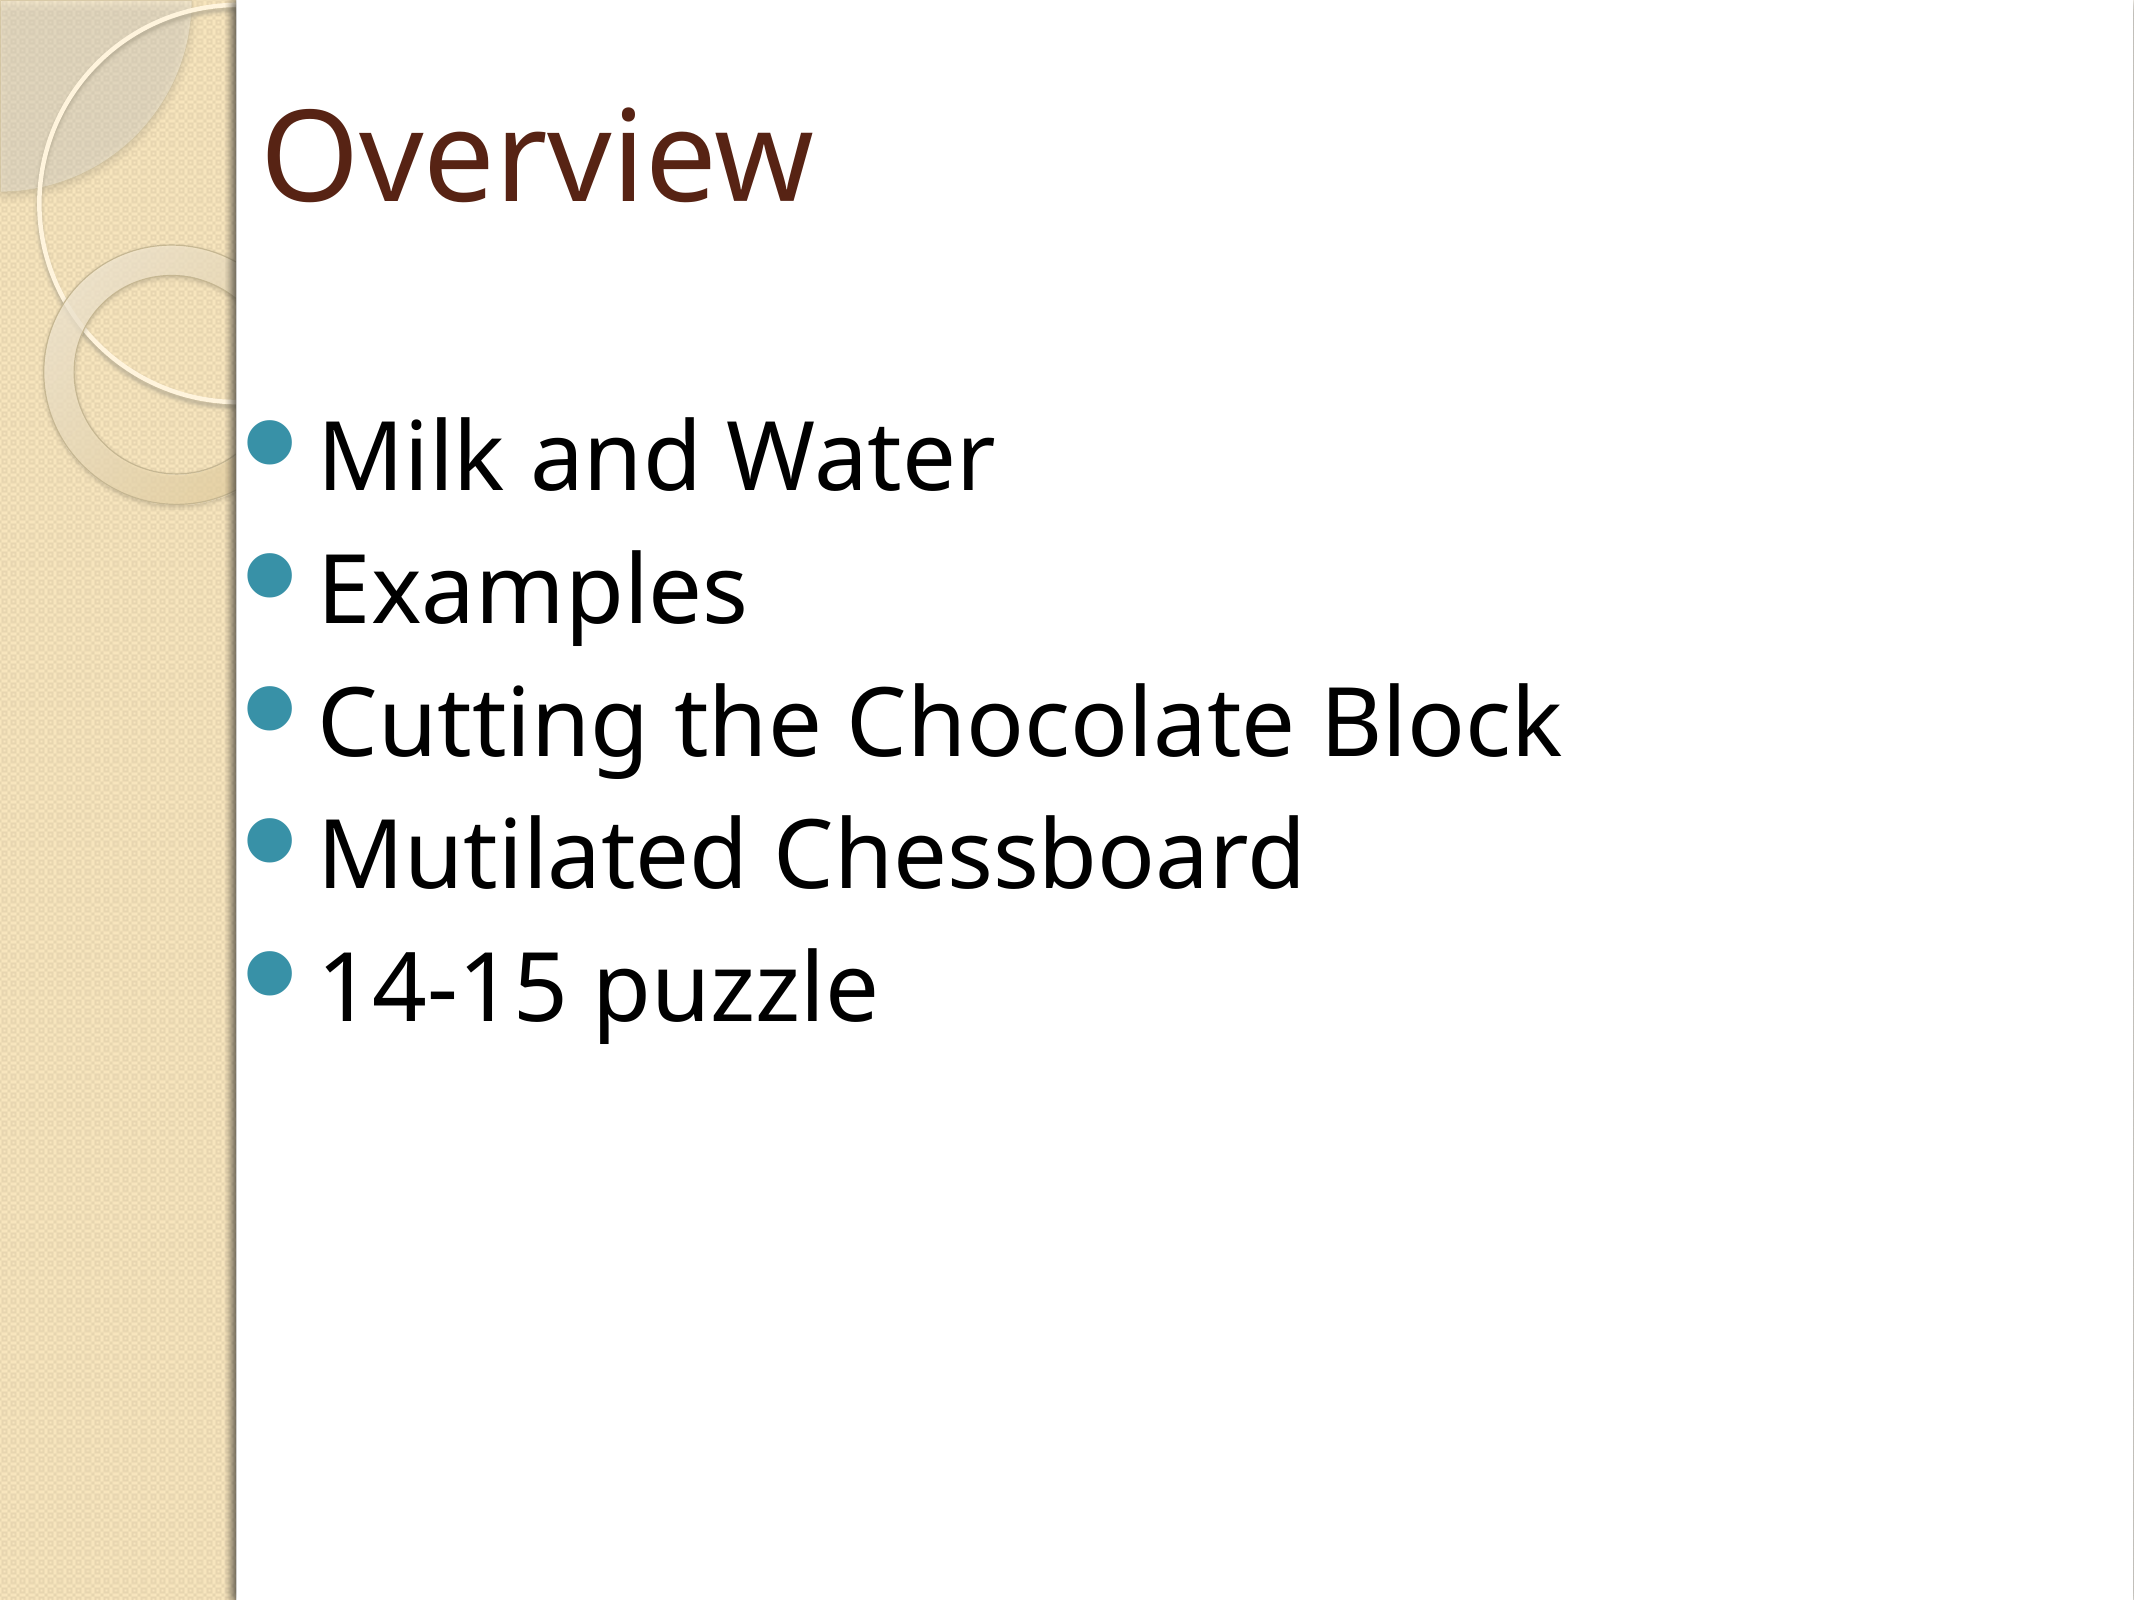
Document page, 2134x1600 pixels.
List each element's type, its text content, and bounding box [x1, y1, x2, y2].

title Overview [251, 0, 2012, 303]
list Milk and Water Examples Cutting the Chocolate Block Mutilated Chessboard 14-15 puzzle [213, 386, 2134, 1416]
